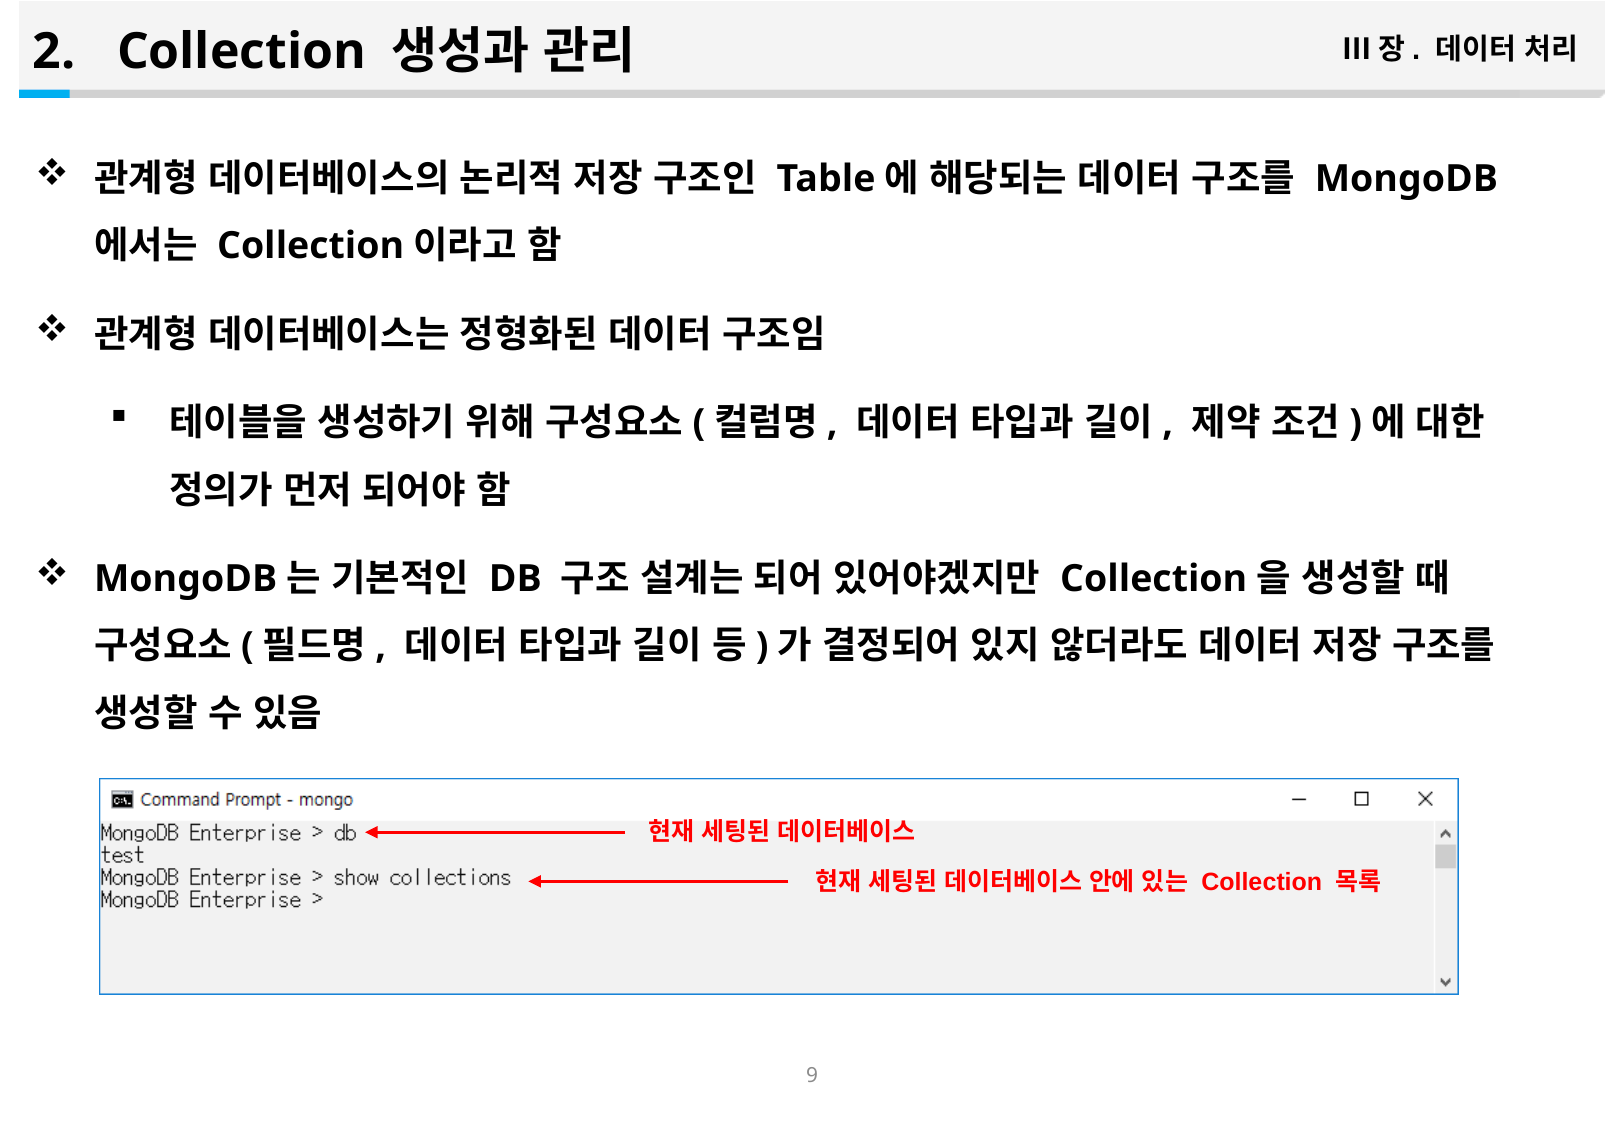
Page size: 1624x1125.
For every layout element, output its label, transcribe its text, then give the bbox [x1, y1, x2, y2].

picture [19, 1, 1605, 98]
text_box Ⅲ장. 데이터 처리 [1326, 22, 1602, 73]
slide_number 8 [622, 1045, 1002, 1106]
picture [99, 777, 1459, 995]
text_box 관계형 데이터베이스의 논리적 저장 구조인 Table에 해당되는 데이터 구조를 MongoDB에서는 Collection이라고 함 관계형 데이터베이스는 정형화된 데이터 구조임 테이블을 생성하기 위해 구성요소(컬럼명, 데이터 타입과 길이, 제약 조건)에 대한 정의가 먼저 되어야 함 MongoDB는 기본적인 DB 구조 설계는 되어 있어야겠지만 Collection을 생성할 때 구성요소(필드명, 데이터 타입과 길이 등)가 결정되어 있지 않더라도 데이터 저장 구조를 생성할 수 있음 [20, 124, 1602, 742]
list Collection 생성과 관리 [17, 11, 1167, 85]
